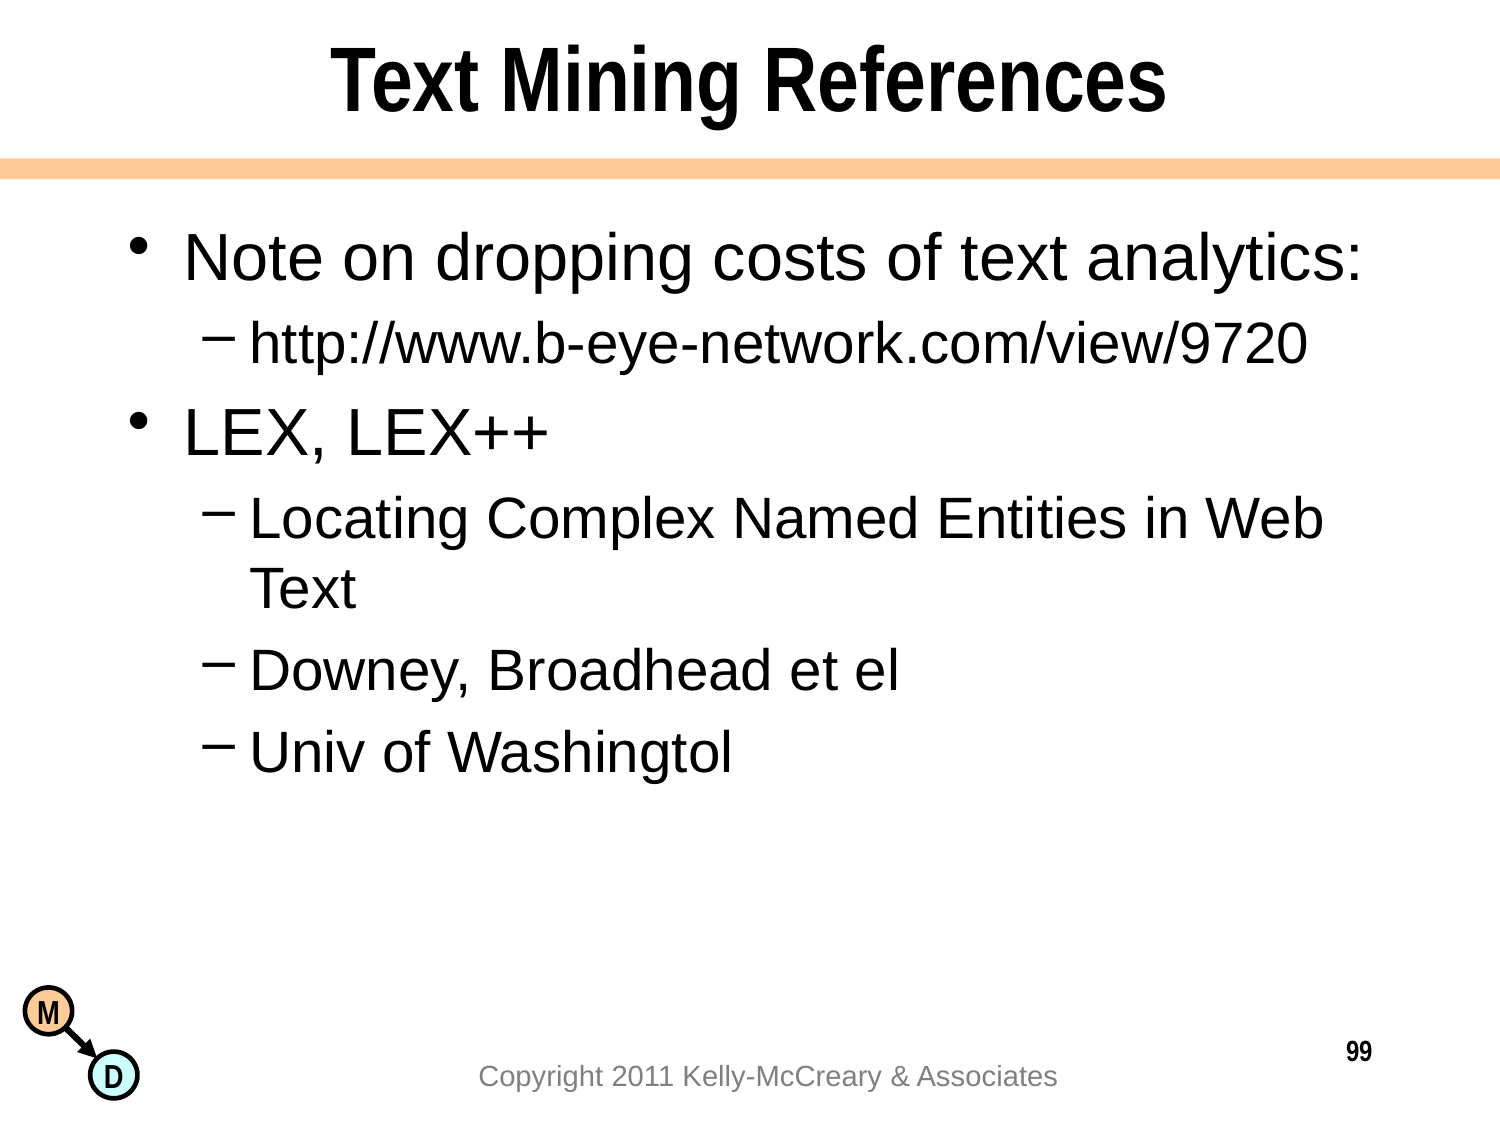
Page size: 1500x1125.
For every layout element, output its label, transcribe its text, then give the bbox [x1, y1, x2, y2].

slide_number [112, 1025, 425, 1100]
title Text Mining References [112, 0, 1388, 151]
list Note on dropping costs of text analytics: http://www.b-eye-network.com/view/9720 LEX, LEX++ Locating Complex Named Entities in Web Text Downey, Broadhead et el Univ of Washingtol [112, 206, 1388, 994]
footer Copyright 2011 Kelly-McCreary & Associates [424, 1049, 1113, 1125]
slide_number 99 [1237, 1024, 1388, 1101]
